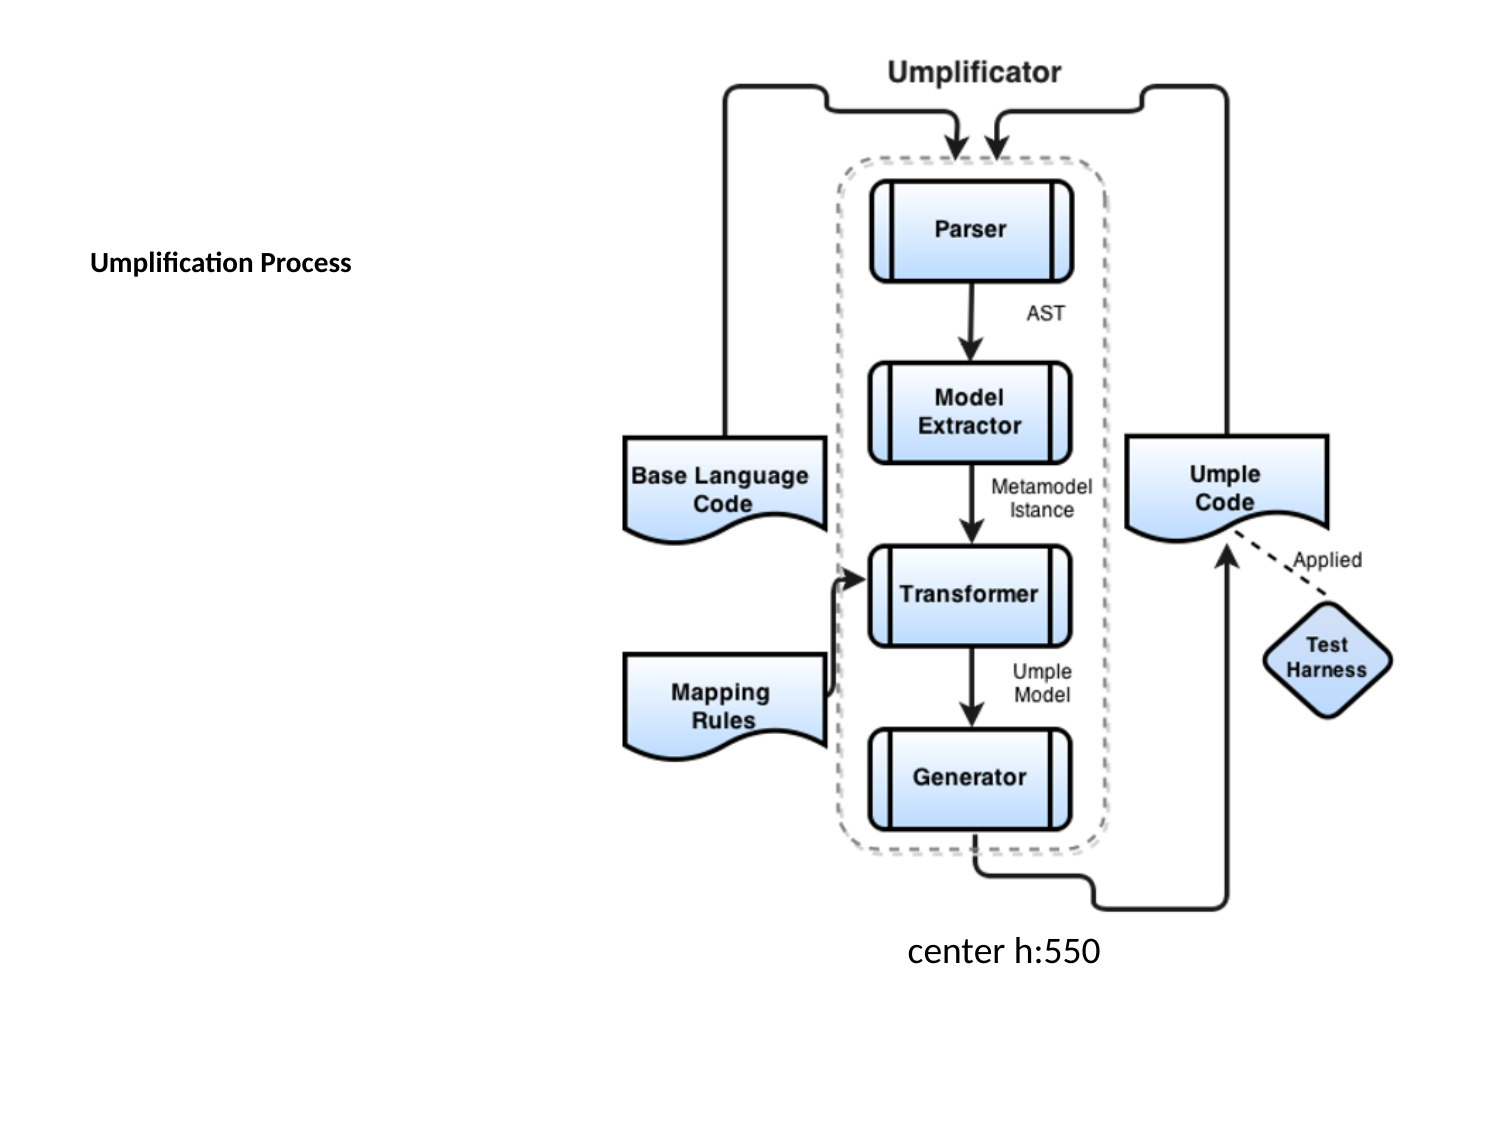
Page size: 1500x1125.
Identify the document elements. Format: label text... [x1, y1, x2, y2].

text_box center h:550 [585, 918, 1423, 1003]
picture [593, 43, 1417, 919]
list Umplification Process [75, 235, 569, 1005]
